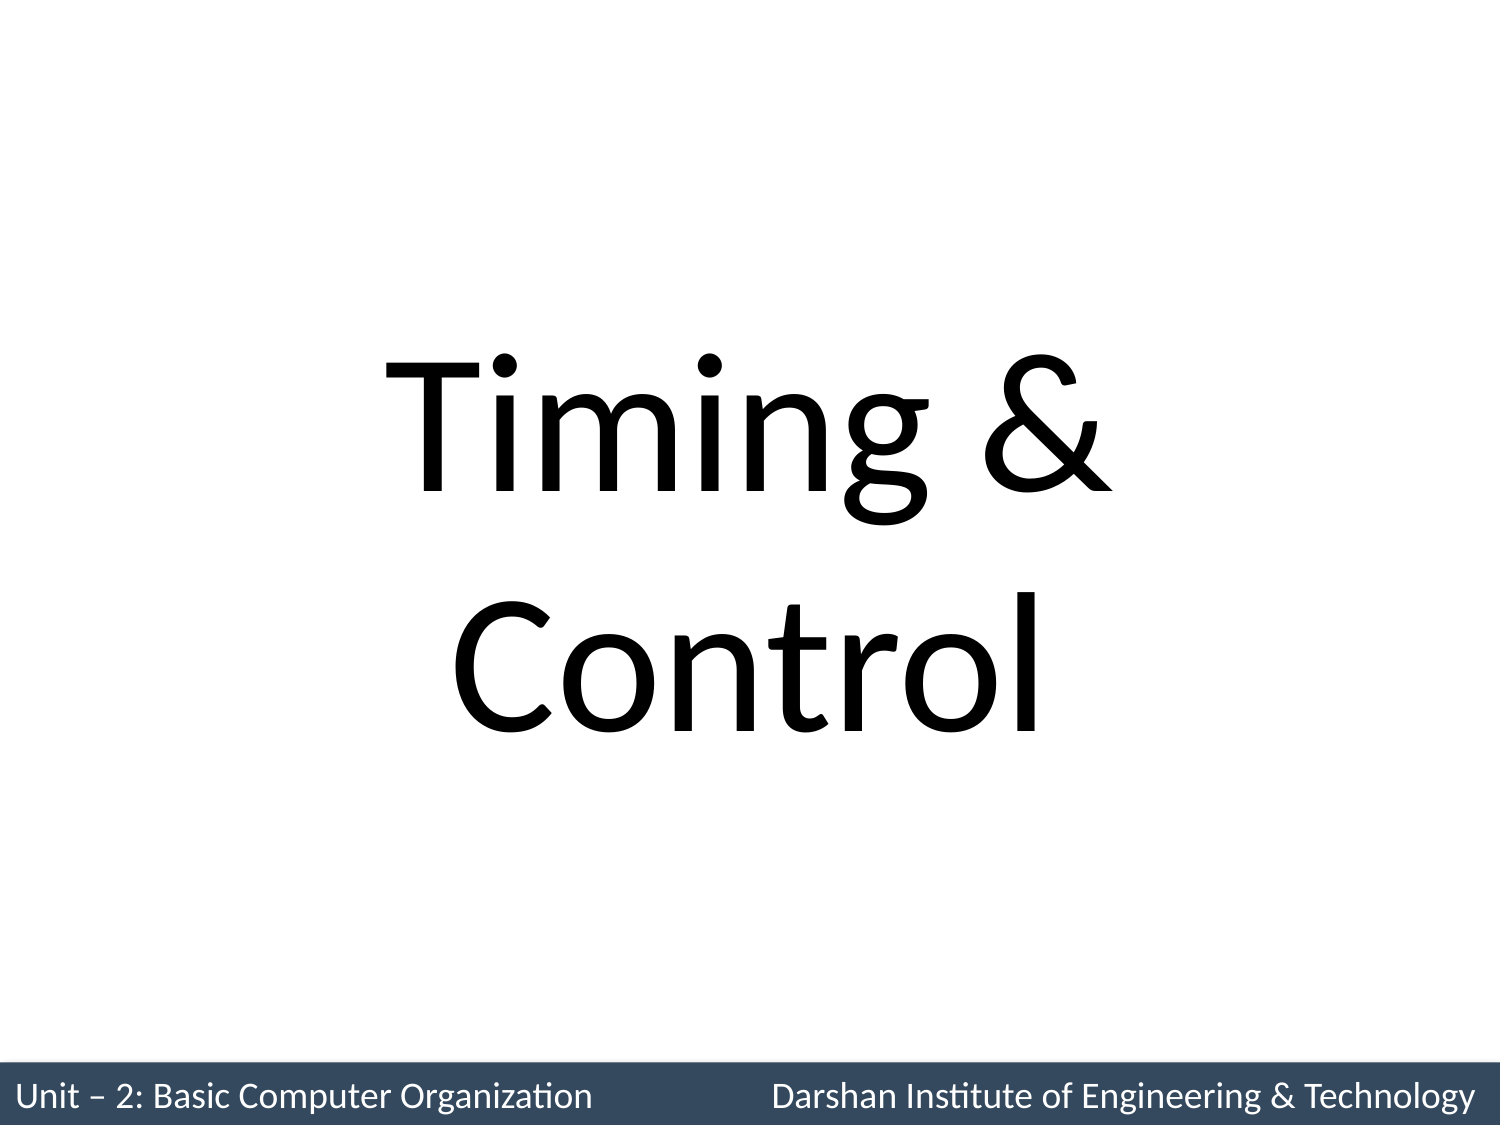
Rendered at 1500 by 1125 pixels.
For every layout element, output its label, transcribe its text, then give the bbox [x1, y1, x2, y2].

title Timing & Control [75, 0, 1425, 1060]
text_box Unit – 2: Basic Computer Organization Darshan Institute of Engineering & Technology [0, 1062, 1500, 1125]
